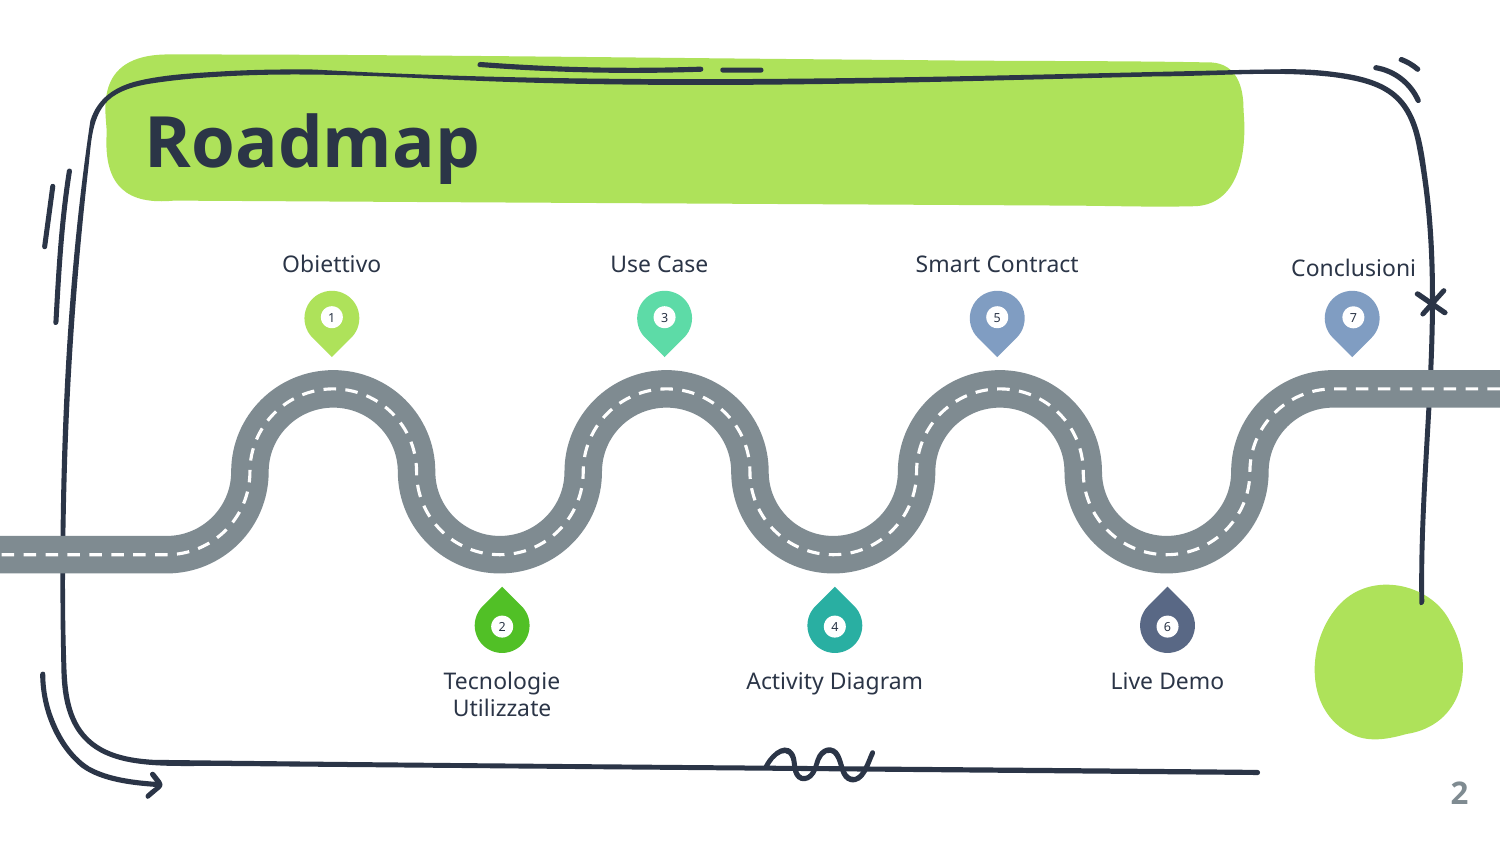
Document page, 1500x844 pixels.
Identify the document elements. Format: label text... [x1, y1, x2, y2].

text_box Tecnologie Utilizzate [396, 666, 608, 755]
text_box Smart Contract [891, 189, 1103, 278]
text_box Activity Diagram [729, 666, 941, 755]
text_box 7 [1342, 306, 1365, 329]
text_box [463, 586, 542, 665]
text_box Obiettivo [226, 189, 438, 278]
text_box Use Case [553, 189, 765, 278]
title Roadmap [144, 112, 1200, 178]
text_box Live Demo [1062, 666, 1273, 755]
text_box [958, 279, 1037, 358]
slide_number 2 [1378, 769, 1469, 820]
text_box [1324, 290, 1380, 358]
text_box [0, 388, 1500, 555]
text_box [625, 279, 704, 358]
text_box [795, 586, 874, 665]
text_box Conclusioni [1248, 253, 1460, 280]
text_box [1128, 586, 1207, 665]
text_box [292, 279, 371, 358]
